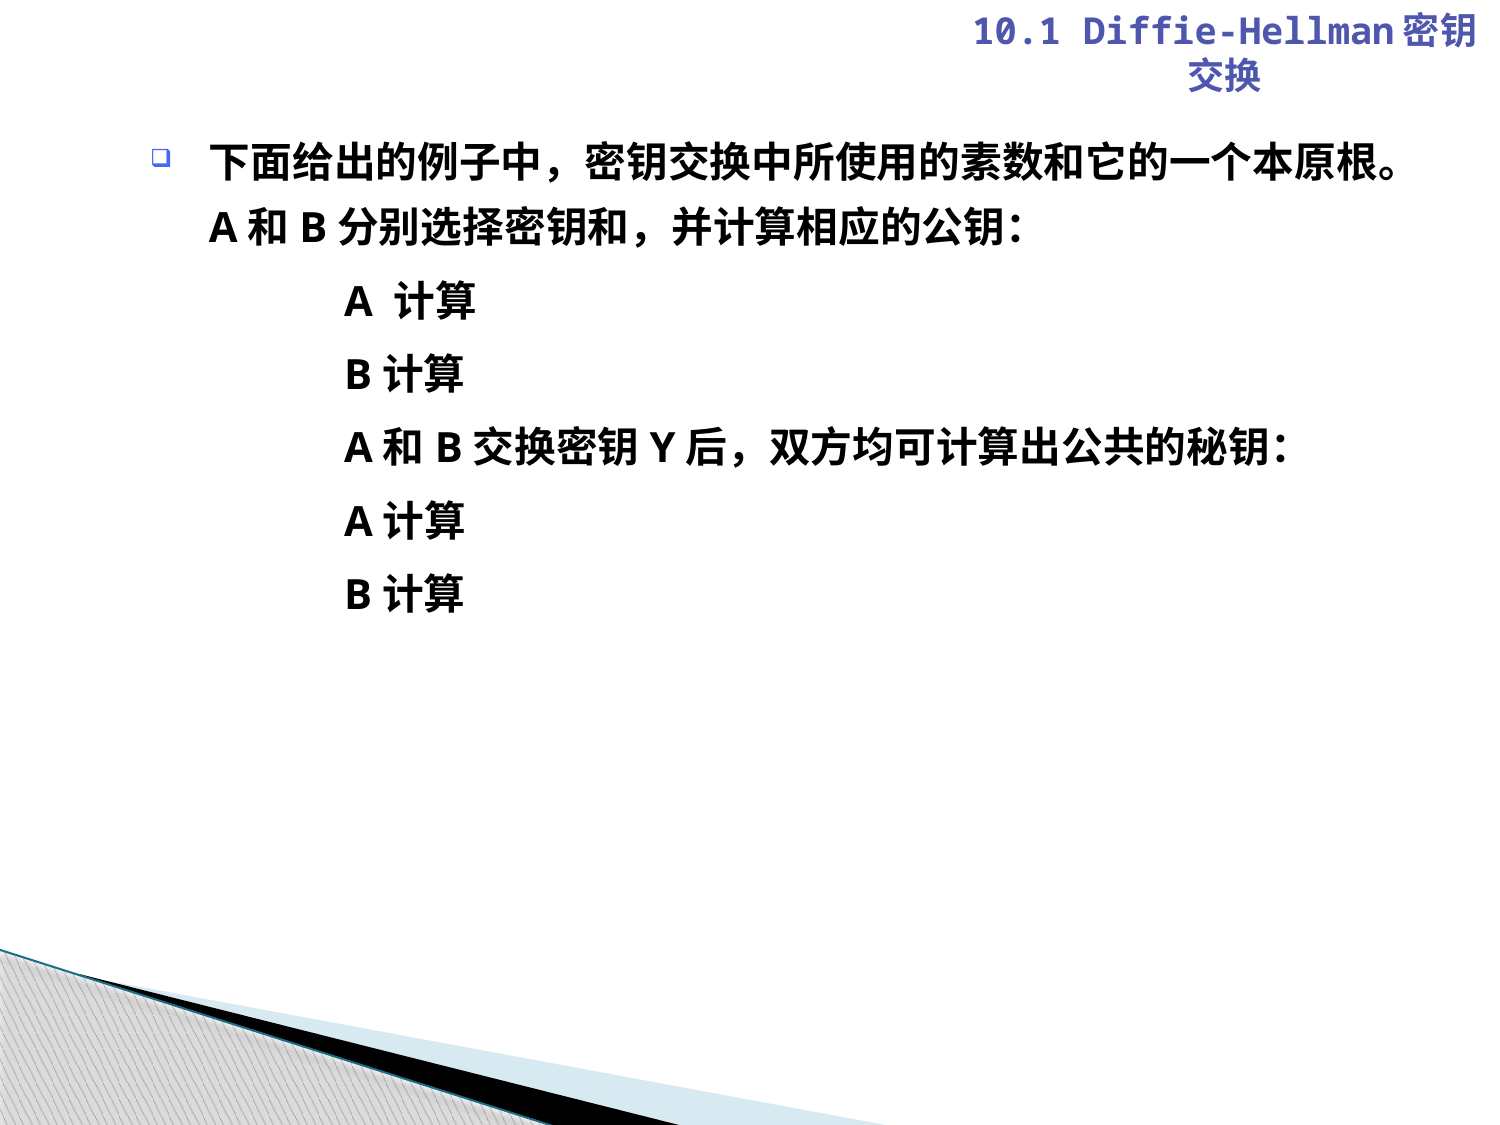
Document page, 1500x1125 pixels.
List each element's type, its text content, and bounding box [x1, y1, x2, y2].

text_box 10.1 Diffie-Hellman密钥交换 [950, 0, 1499, 104]
